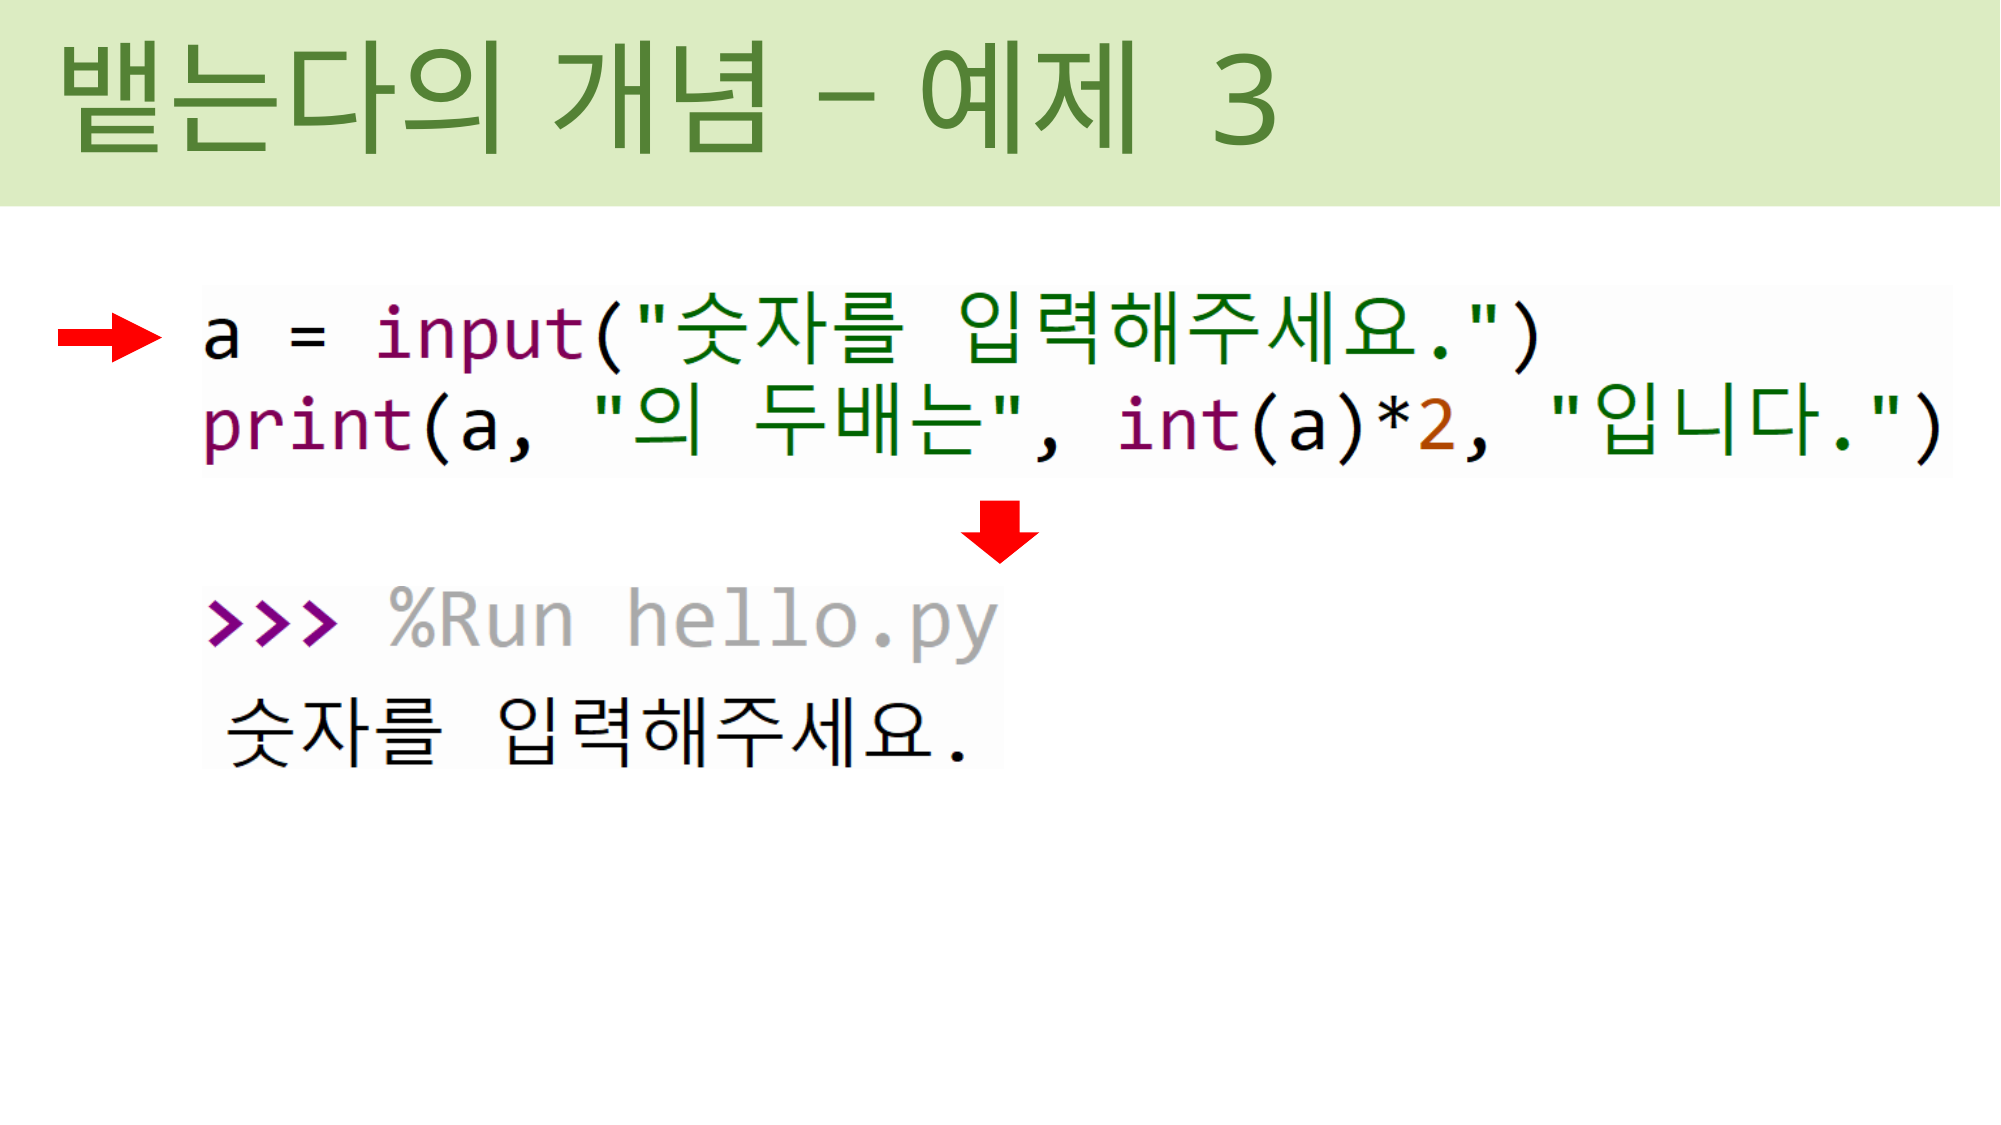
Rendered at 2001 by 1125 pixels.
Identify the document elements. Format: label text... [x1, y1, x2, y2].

text_box [0, 0, 2000, 207]
picture [202, 586, 1004, 770]
text_box [957, 499, 1043, 566]
text_box 뱉는다의 개념 – 예제 3 [38, 12, 1861, 178]
picture [202, 285, 1953, 479]
